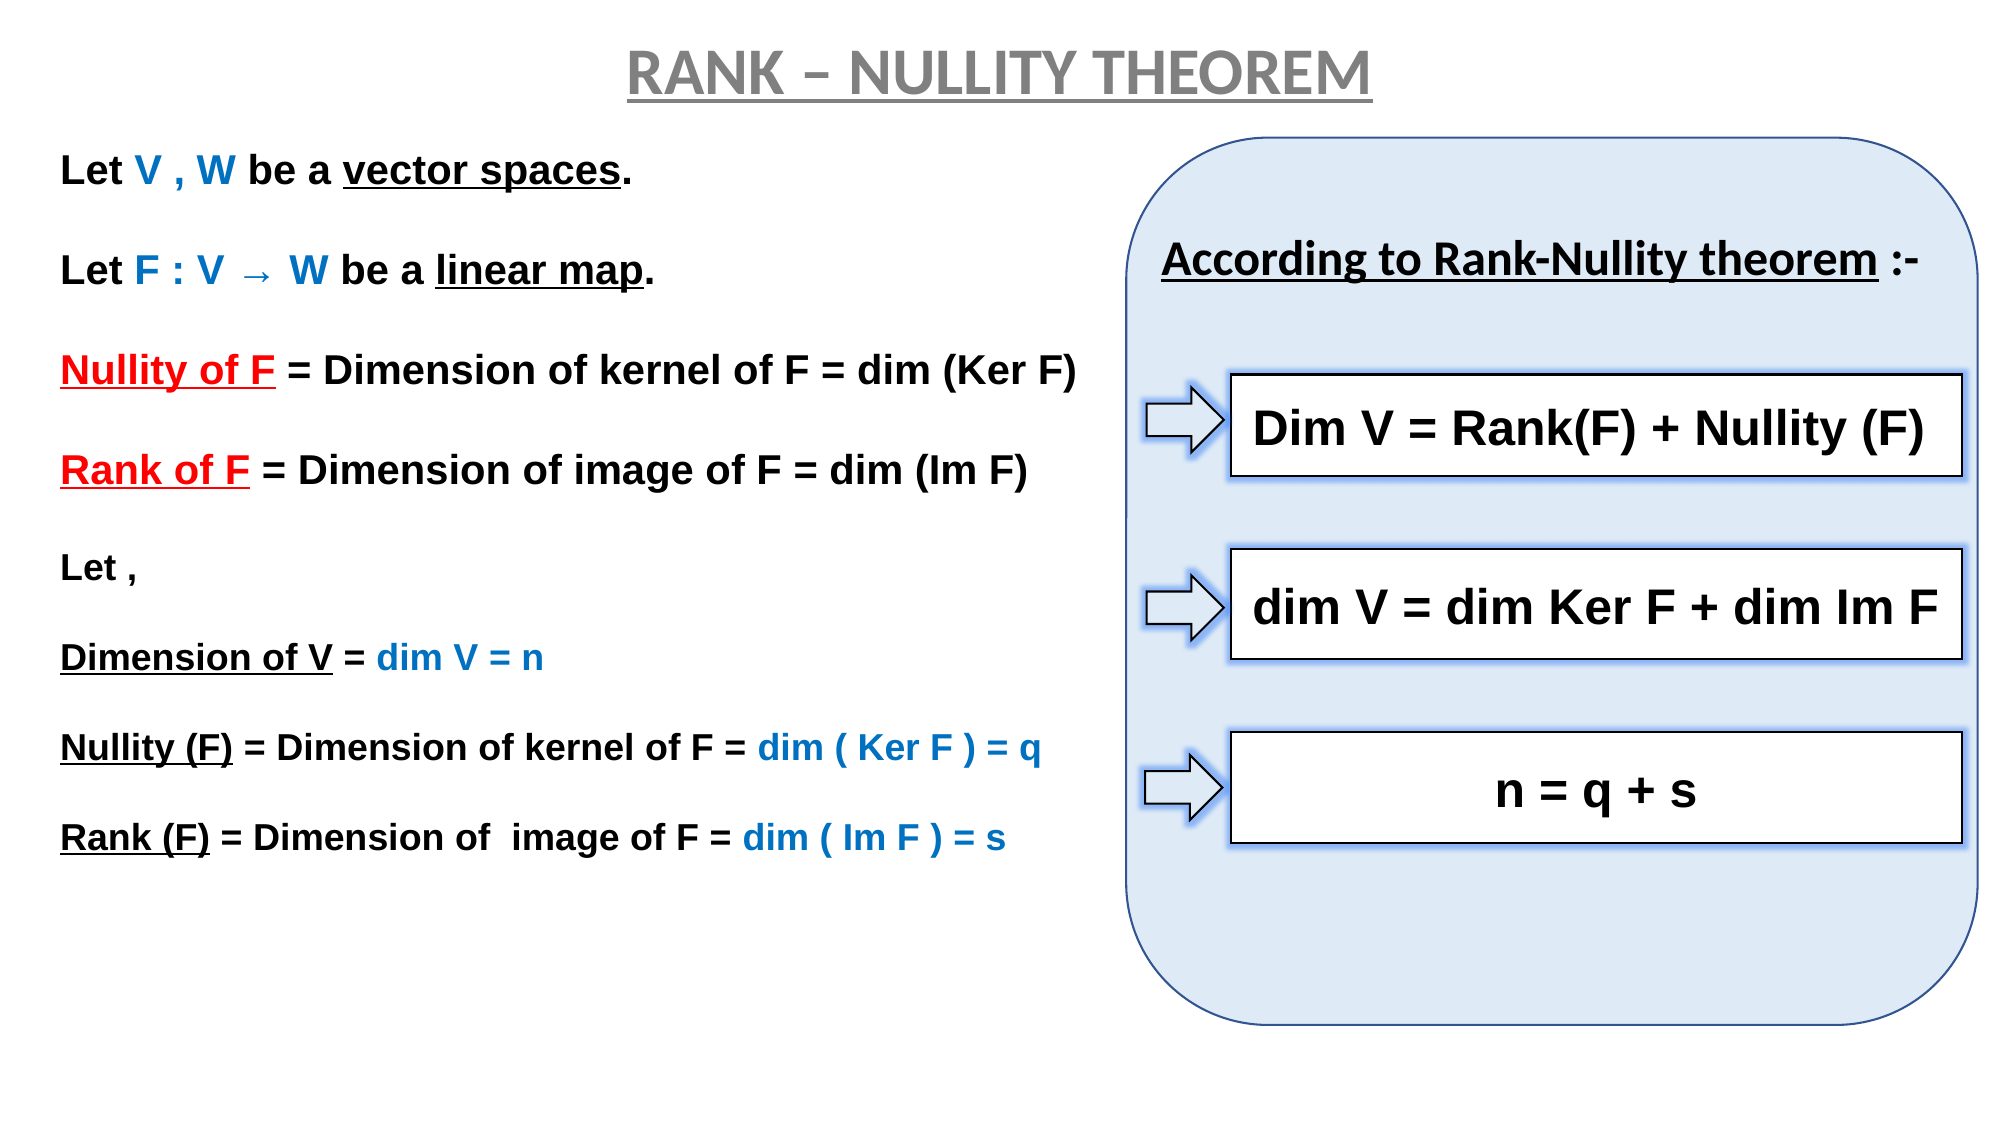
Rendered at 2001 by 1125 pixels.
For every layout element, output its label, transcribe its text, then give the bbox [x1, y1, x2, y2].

text_box RANK – NULLITY THEOREM [193, 20, 1807, 116]
text_box [1144, 752, 1224, 823]
text_box dim V = dim Ker F + dim Im F [1230, 548, 1963, 660]
text_box [1145, 572, 1226, 643]
text_box According to Rank-Nullity theorem :- [1146, 218, 1945, 293]
text_box Let V , W be a vector spaces. Let F : V → W be a linear map. Nullity of F = Dimension of kernel of F = dim (Ker F) Rank of F = Dimension of image of F = dim (Im F) Let , Dimension of V = dim V = n Nullity (F) = Dimension of kernel of F = dim ( Ker F ) = q Rank (F) = Dimension of image of F = dim ( Im F ) = s [45, 135, 1186, 966]
text_box [1125, 136, 1979, 1026]
text_box Dim V = Rank(F) + Nullity (F) [1230, 373, 1963, 477]
text_box [1145, 384, 1226, 455]
text_box n = q + s [1230, 731, 1963, 844]
